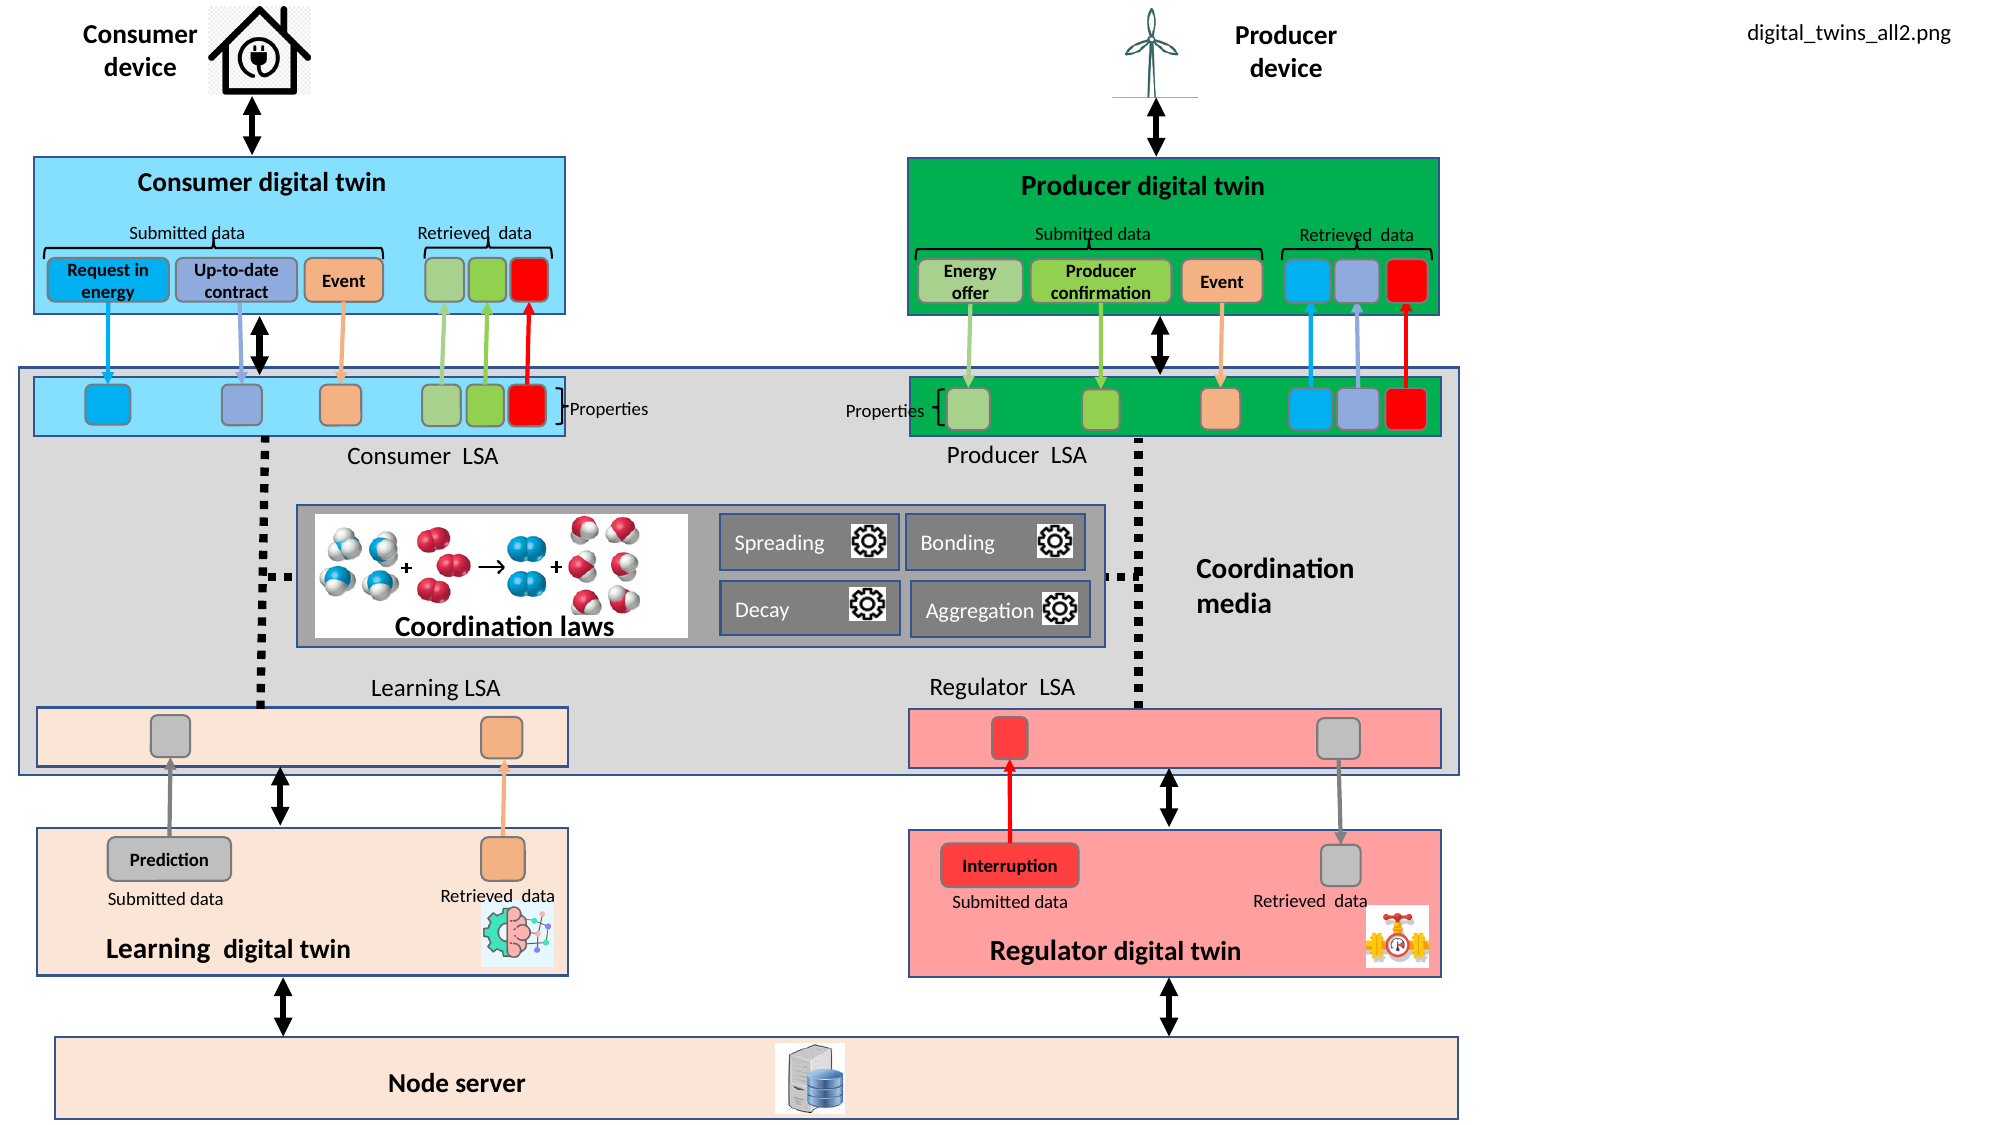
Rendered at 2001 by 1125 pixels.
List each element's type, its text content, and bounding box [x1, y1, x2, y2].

text_box Producer device [1205, 9, 1368, 91]
picture [480, 900, 554, 967]
text_box Node server [317, 1058, 598, 1106]
text_box [220, 383, 263, 427]
picture [1037, 524, 1073, 558]
text_box Bonding [905, 513, 1086, 571]
text_box [33, 156, 566, 315]
text_box Consumer device [40, 8, 208, 90]
text_box [1385, 261, 1429, 304]
picture [208, 5, 311, 95]
text_box [18, 366, 260, 776]
text_box [424, 236, 553, 259]
text_box Retrieved data [407, 875, 589, 914]
text_box Properties [825, 390, 945, 429]
text_box [318, 383, 363, 427]
text_box Up-to-date contract [174, 260, 299, 303]
text_box [36, 706, 569, 768]
text_box Energy offer [916, 261, 1024, 305]
text_box [932, 388, 945, 426]
text_box Consumer digital twin [61, 156, 464, 204]
picture [851, 524, 887, 558]
text_box [266, 366, 1460, 776]
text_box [441, 301, 445, 385]
text_box Retrieved data [1213, 881, 1408, 919]
text_box [971, 376, 1099, 430]
text_box [480, 715, 524, 760]
text_box Aggregation [910, 580, 1091, 638]
text_box digital_twins_all2.png [1732, 10, 2000, 53]
text_box Interruption [940, 842, 1080, 882]
text_box [991, 716, 1029, 761]
text_box [509, 259, 549, 303]
text_box [465, 383, 505, 428]
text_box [260, 435, 266, 709]
text_box [421, 383, 462, 428]
text_box Retrieved data [393, 213, 556, 251]
text_box Event [303, 260, 385, 303]
text_box Producer confirmation [1029, 261, 1173, 305]
text_box Learning digital twin [77, 922, 380, 973]
text_box [907, 157, 1440, 316]
text_box [1316, 717, 1362, 761]
text_box Prediction [106, 836, 233, 882]
text_box [296, 504, 1106, 577]
text_box Coordination media [1181, 541, 1408, 627]
text_box Submitted data [111, 213, 263, 247]
text_box [908, 708, 1442, 769]
picture [1112, 8, 1198, 98]
text_box Retrieved data [1266, 215, 1447, 253]
picture [849, 587, 886, 621]
text_box [260, 366, 339, 376]
text_box [467, 259, 508, 303]
text_box [33, 376, 566, 437]
text_box Submitted data [90, 879, 242, 917]
text_box [149, 714, 192, 759]
text_box Properties [549, 389, 669, 427]
text_box Submitted data [1017, 214, 1169, 248]
text_box Regulator LSA [866, 662, 1138, 708]
text_box Coordination laws [380, 600, 769, 650]
text_box [424, 259, 466, 303]
text_box Consumer LSA [280, 432, 566, 478]
text_box [688, 578, 1106, 648]
text_box [1384, 386, 1428, 432]
text_box [1333, 261, 1381, 305]
text_box [1281, 238, 1433, 261]
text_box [340, 301, 344, 385]
text_box Producer digital twin [942, 158, 1345, 209]
text_box [909, 376, 966, 393]
text_box [1103, 376, 1442, 437]
text_box Learning LSA [331, 663, 541, 709]
text_box Event [1180, 261, 1264, 304]
text_box Decay [719, 580, 901, 636]
text_box [1283, 261, 1332, 305]
text_box [1199, 386, 1242, 431]
text_box [36, 827, 569, 977]
picture [1042, 592, 1078, 625]
text_box [507, 383, 547, 428]
text_box [1081, 388, 1121, 430]
picture [315, 514, 688, 638]
picture [1366, 905, 1429, 968]
text_box [1335, 386, 1381, 432]
picture [775, 1043, 845, 1114]
text_box [908, 829, 1442, 978]
text_box [43, 236, 384, 260]
text_box [555, 387, 569, 425]
text_box [1287, 386, 1334, 432]
text_box [945, 386, 991, 430]
text_box Regulator digital twin [917, 924, 1314, 974]
text_box [173, 768, 279, 776]
text_box [296, 578, 380, 648]
text_box [54, 1036, 1459, 1120]
text_box Request in energy [46, 260, 170, 303]
text_box [480, 836, 526, 875]
text_box Producer LSA [907, 430, 1127, 476]
text_box [1320, 843, 1362, 881]
text_box [84, 383, 132, 426]
text_box [915, 238, 1263, 261]
text_box Submitted data [934, 882, 1086, 920]
text_box Spreading [719, 513, 900, 571]
